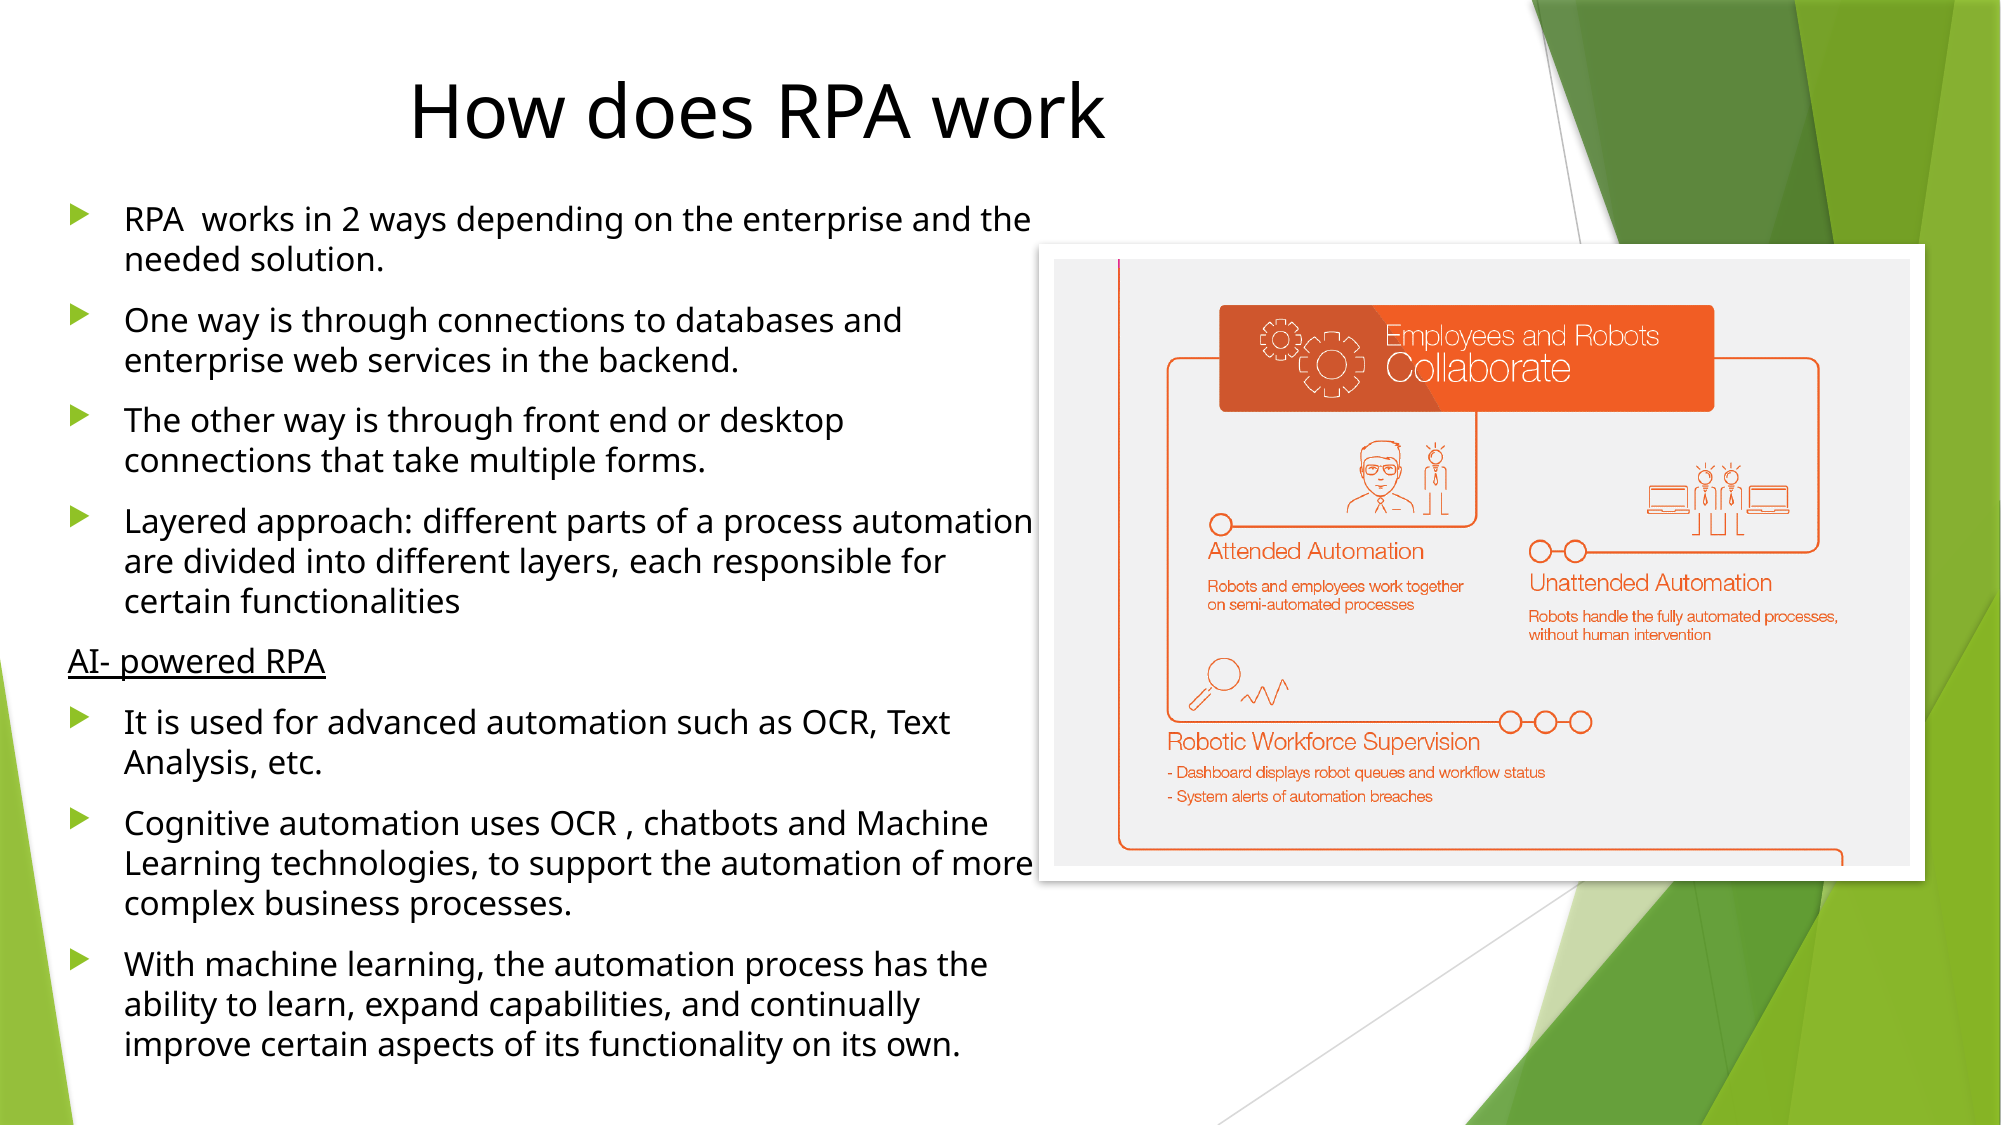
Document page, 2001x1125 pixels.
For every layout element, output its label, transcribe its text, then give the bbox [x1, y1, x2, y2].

title How does RPA work [52, 55, 1463, 242]
list RPA works in 2 ways depending on the enterprise and the needed solution. One way is through connections to databases and enterprise web services in the backend. The other way is through front end or desktop connections that take multiple forms. Layered approach: different parts of a process automation are divided into different layers, each responsible for certain functionalities AI- powered RPA It is used for advanced automation such as OCR, Text Analysis, etc. Cognitive automation uses OCR , chatbots and Machine Learning technologies, to support the automation of more complex business processes. With machine learning, the automation process has the ability to learn, expand capabilities, and continually improve certain aspects of its functionality on its own. [52, 190, 1054, 1045]
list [1052, 258, 1911, 867]
